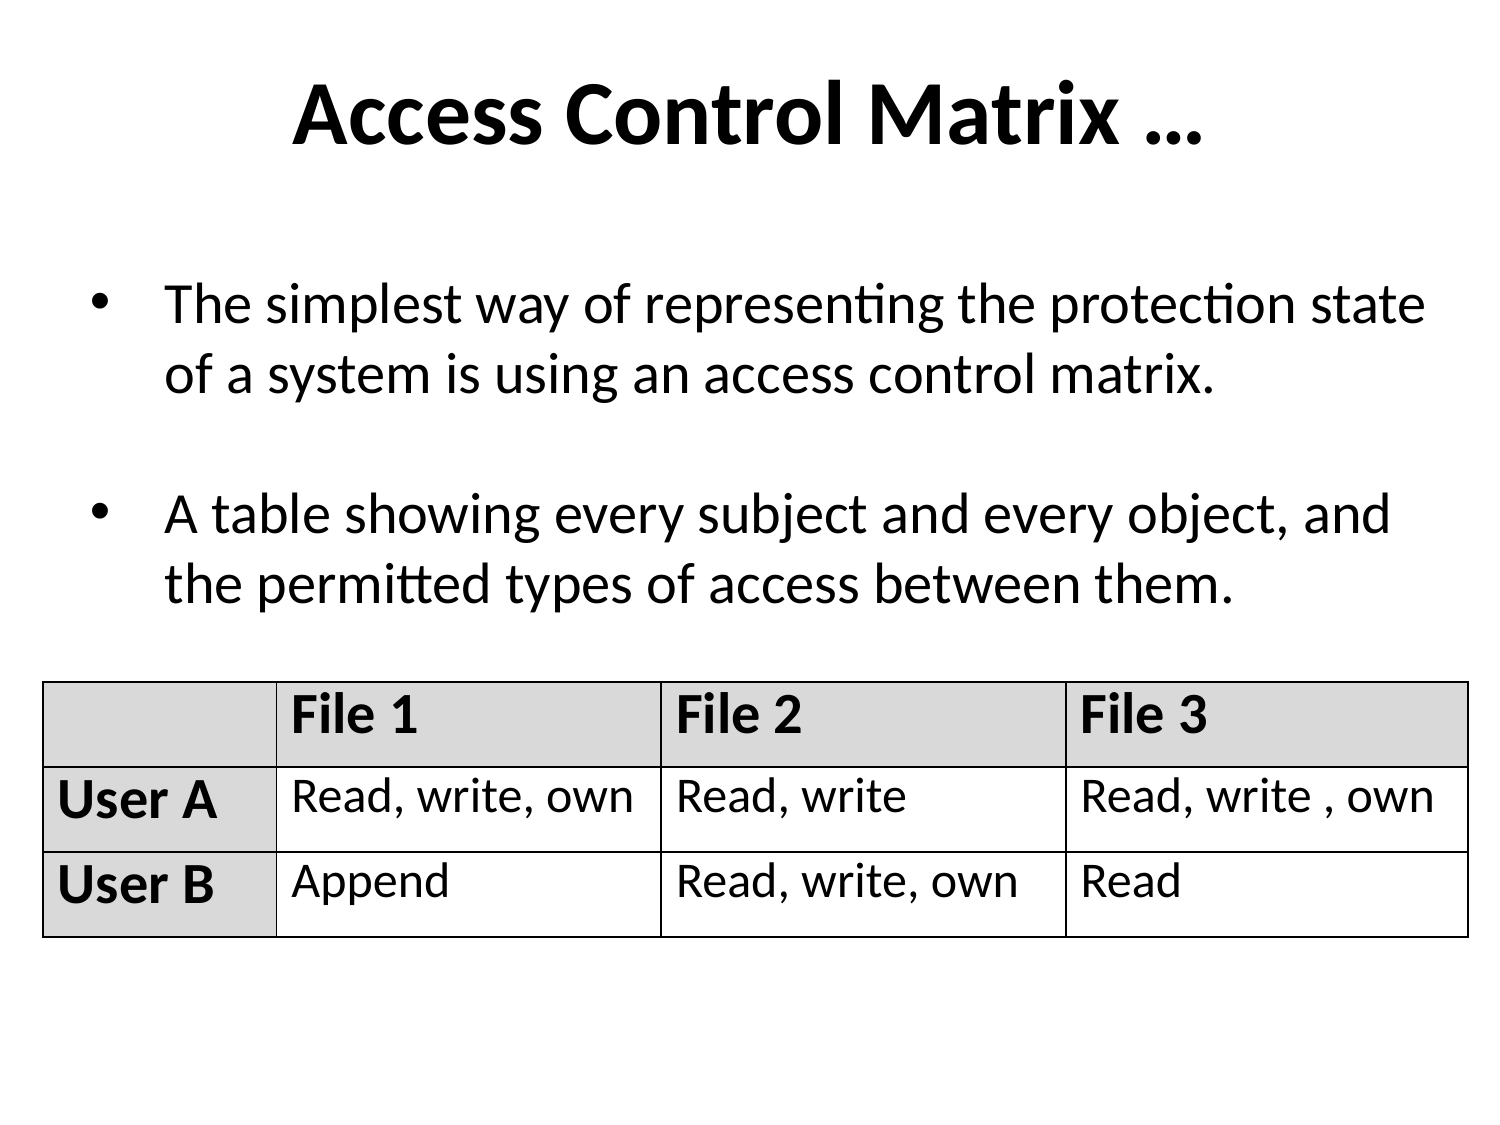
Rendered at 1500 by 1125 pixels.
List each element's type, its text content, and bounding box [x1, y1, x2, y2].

table_cell User A [44, 768, 276, 851]
table_cell Read, write , own [1067, 768, 1467, 851]
table_header File 1 [277, 683, 660, 766]
table_cell User B [44, 853, 276, 936]
text_box Access Control Matrix … [74, 14, 1425, 202]
table_cell Append [277, 853, 660, 936]
table_cell Read, write [662, 768, 1065, 851]
table_cell Read [1067, 853, 1467, 936]
table_header [44, 683, 276, 766]
table_cell Read, write, own [662, 853, 1065, 936]
table_cell Read, write, own [277, 768, 660, 851]
table_header File 2 [662, 683, 1065, 766]
table_header File 3 [1067, 683, 1467, 766]
text_box The simplest way of representing the protection state of a system is using an access control matrix. A table showing every subject and every object, and the permitted types of access between them. [75, 228, 1450, 623]
